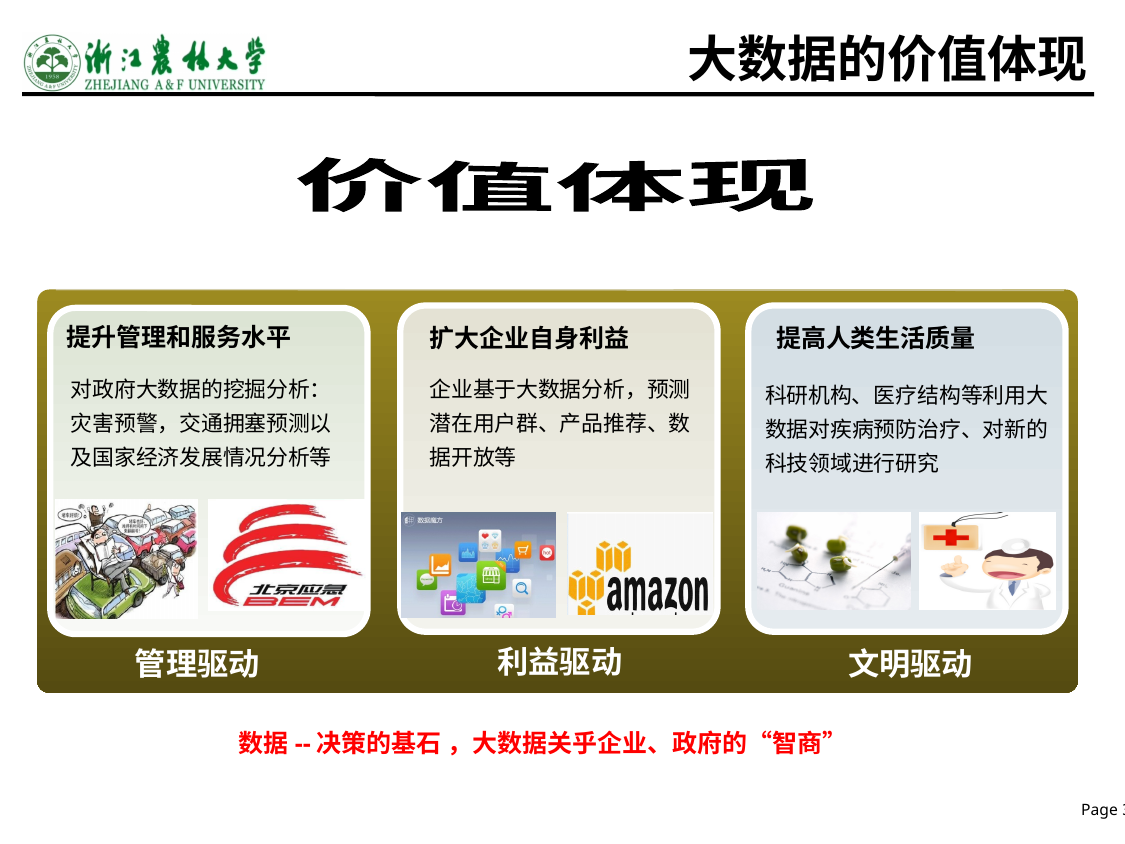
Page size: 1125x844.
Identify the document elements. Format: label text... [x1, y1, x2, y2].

picture [567, 512, 713, 615]
picture [400, 512, 556, 618]
picture [208, 499, 368, 611]
picture [757, 512, 911, 611]
picture [22, 32, 90, 92]
picture [919, 512, 1056, 611]
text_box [36, 289, 1079, 693]
title 大数据的价值体现 [90, 20, 1103, 161]
text_box 数据--决策的基石 ，大数据关乎企业、政府的“智商” [184, 705, 903, 765]
picture [55, 499, 198, 619]
